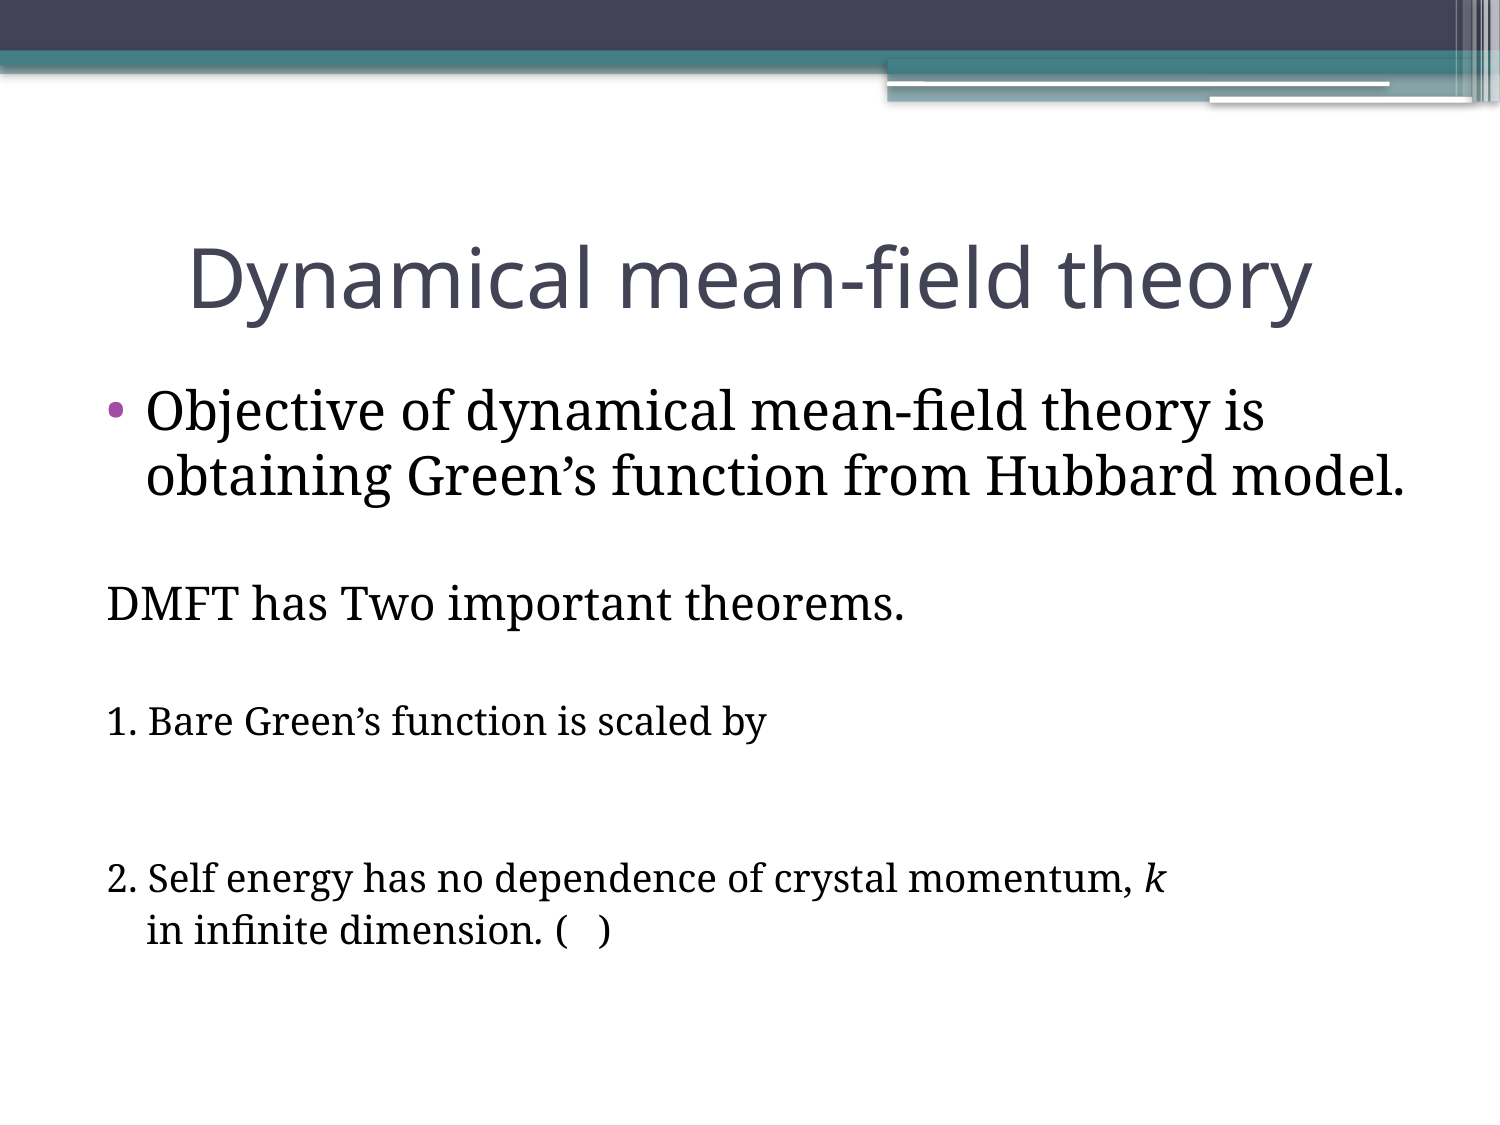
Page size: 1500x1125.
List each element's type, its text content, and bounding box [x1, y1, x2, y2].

title Dynamical mean-field theory [75, 187, 1425, 363]
